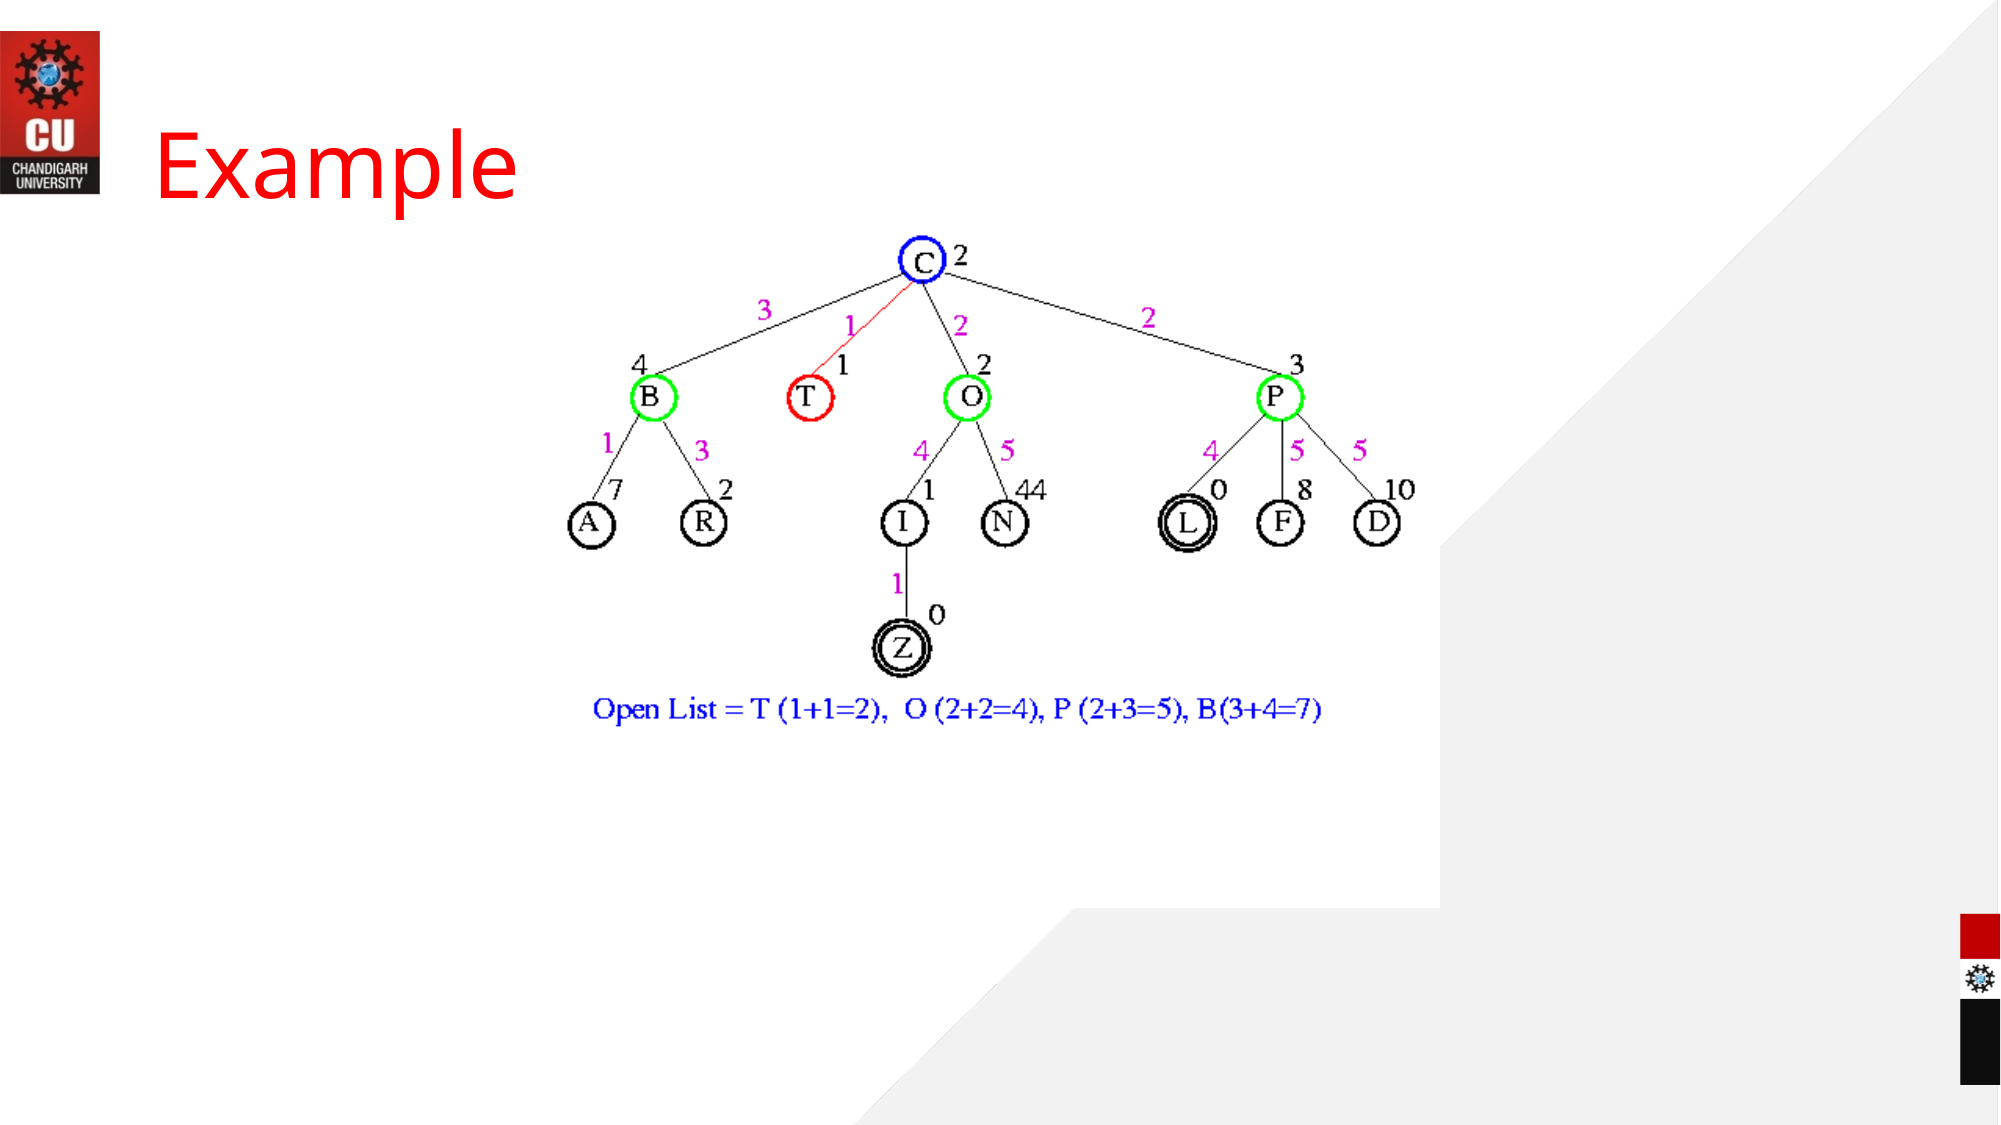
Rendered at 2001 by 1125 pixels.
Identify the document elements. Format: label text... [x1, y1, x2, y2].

picture [0, 0, 2001, 1125]
title Example [137, 59, 1863, 278]
